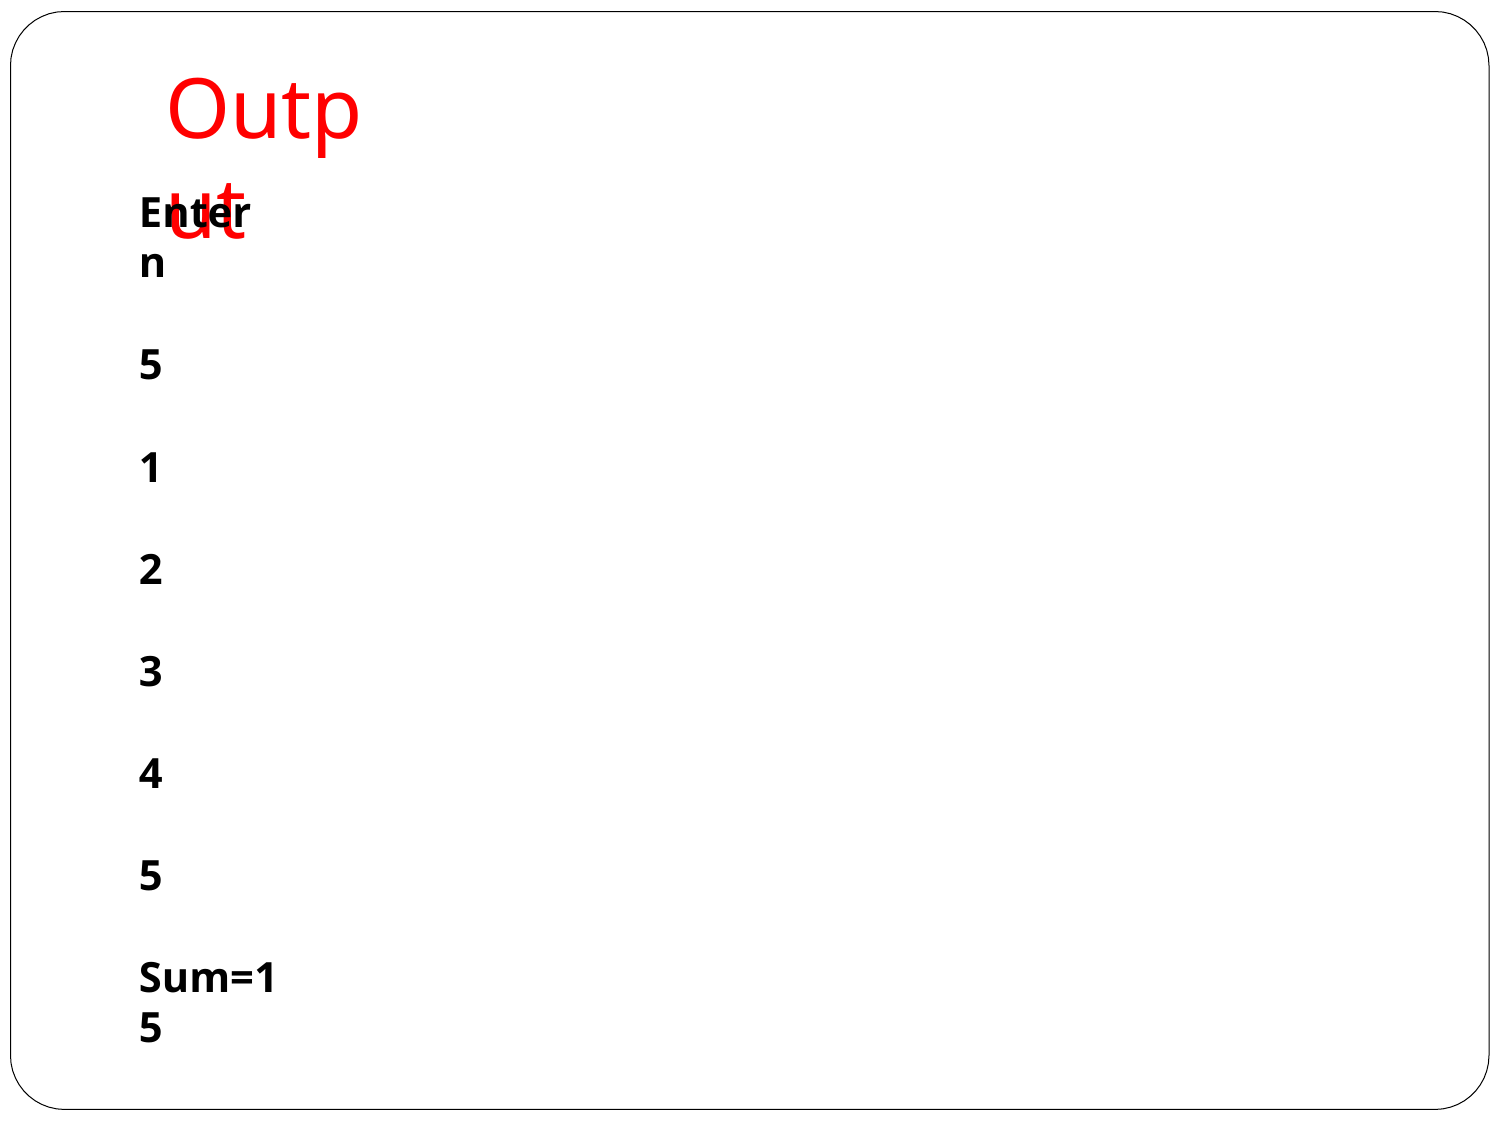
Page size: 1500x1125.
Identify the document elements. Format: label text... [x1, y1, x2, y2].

title Output [162, 53, 407, 256]
text_box Enter n 5 1 2 3 4 5 Sum=15 [136, 183, 283, 1052]
